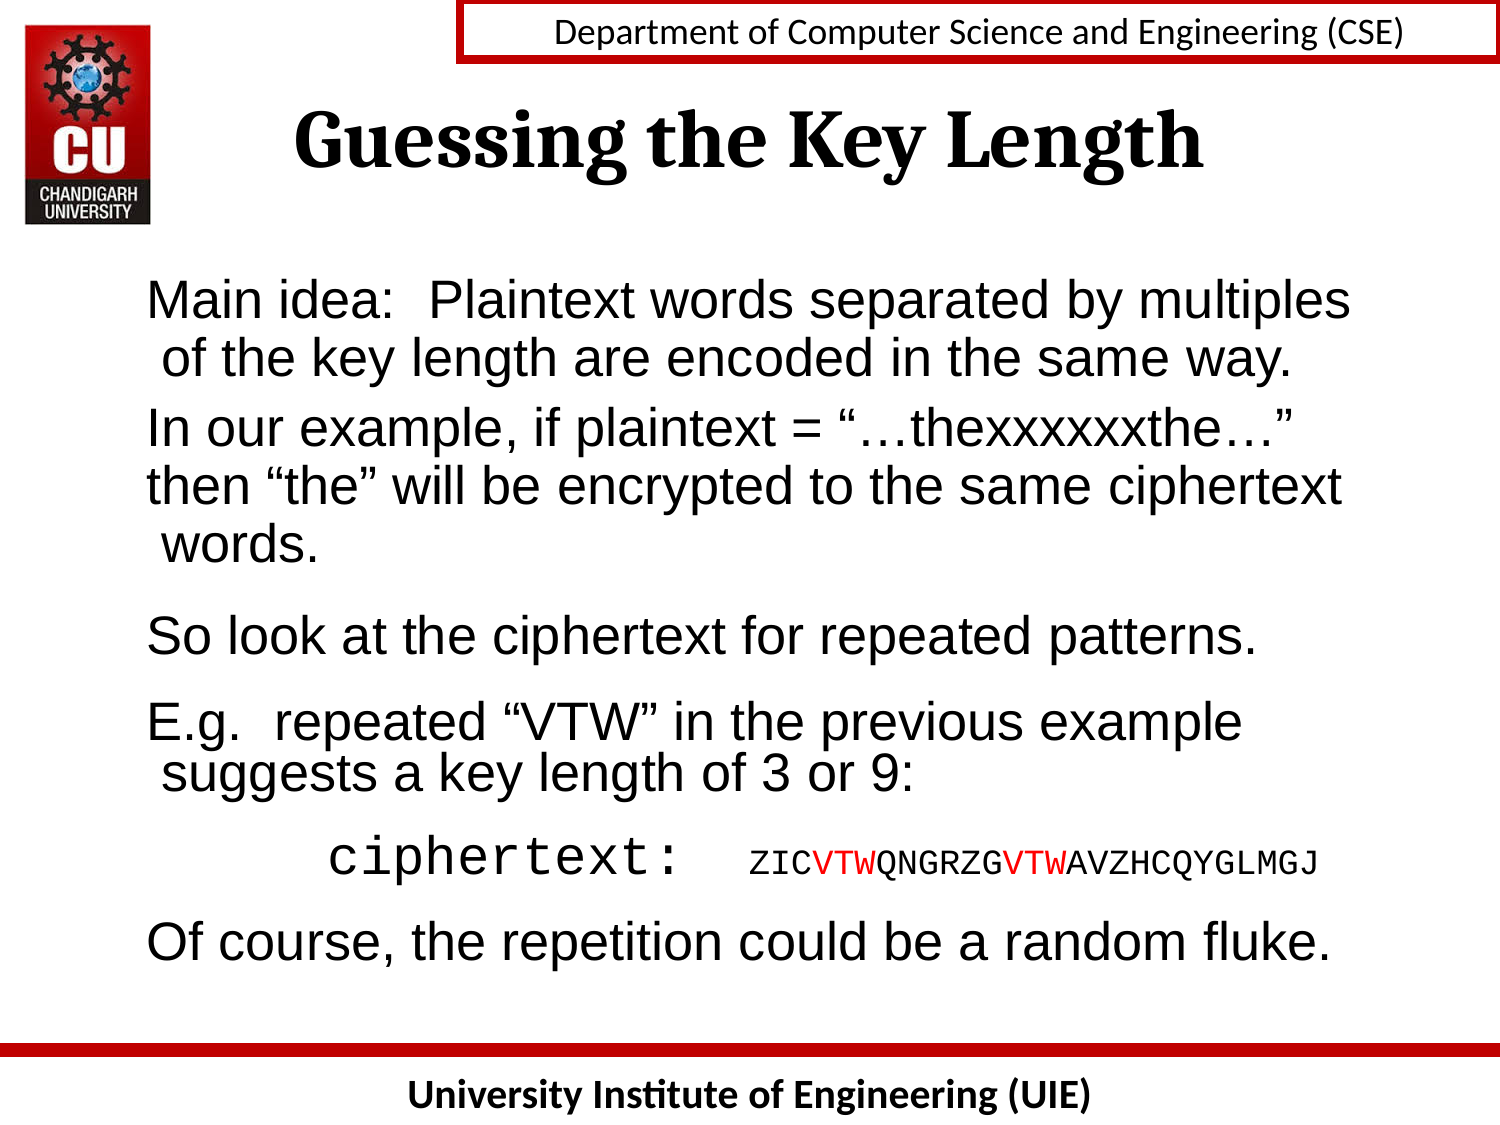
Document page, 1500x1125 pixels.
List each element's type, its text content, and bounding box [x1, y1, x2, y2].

text_box ciphertext: [325, 818, 688, 886]
title Guessing the Key Length [232, 38, 1266, 229]
picture [24, 24, 151, 225]
text_box Of course, the repetition could be a random fluke. [144, 903, 1337, 971]
text_box Main idea: Plaintext words separated by multiples of the key length are encoded in the same way. In our example, if plaintext = “…thexxxxxxthe…” then “the” will be encrypted to the same ciphertext words. So look at the ciphertext for repeated patterns. E.g. repeated “VTW” in the previous example suggests a key length of 3 or 9: [144, 261, 1353, 802]
text_box ZICVTWQNGRZGVTWAVZHCQYGLMGJ [746, 837, 1325, 882]
